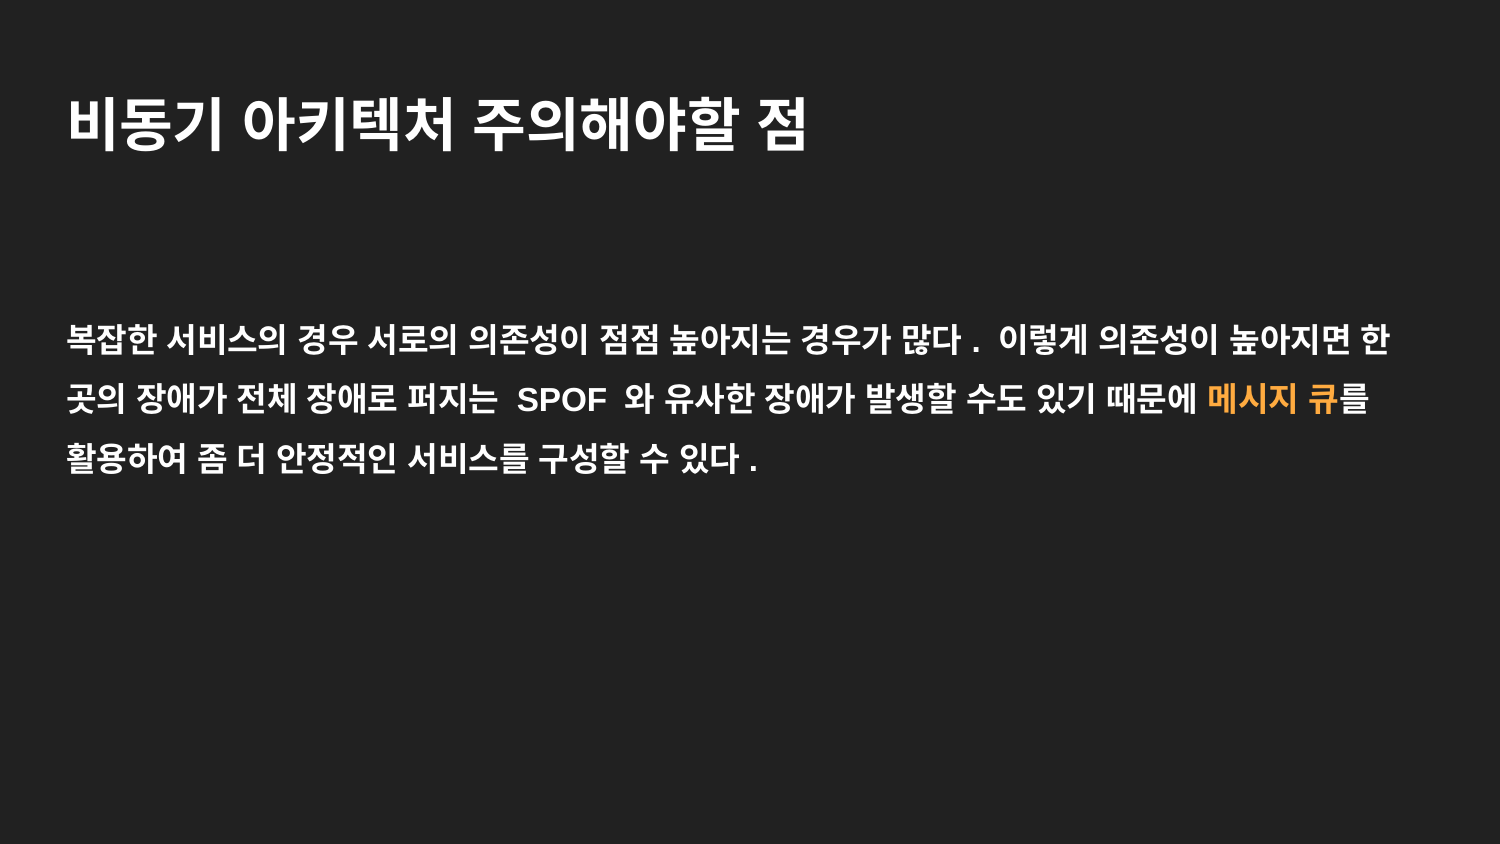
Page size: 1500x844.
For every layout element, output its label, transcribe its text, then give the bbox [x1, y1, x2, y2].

title 비동기 아키텍처 주의해야할 점 [51, 72, 1449, 182]
title 복잡한 서비스의 경우 서로의 의존성이 점점 높아지는 경우가 많다. 이렇게 의존성이 높아지면 한 곳의 장애가 전체 장애로 퍼지는 SPOF 와 유사한 장애가 발생할 수도 있기 때문에 메시지 큐를 활용하여 좀 더 안정적인 서비스를 구성할 수 있다. [51, 284, 1449, 731]
